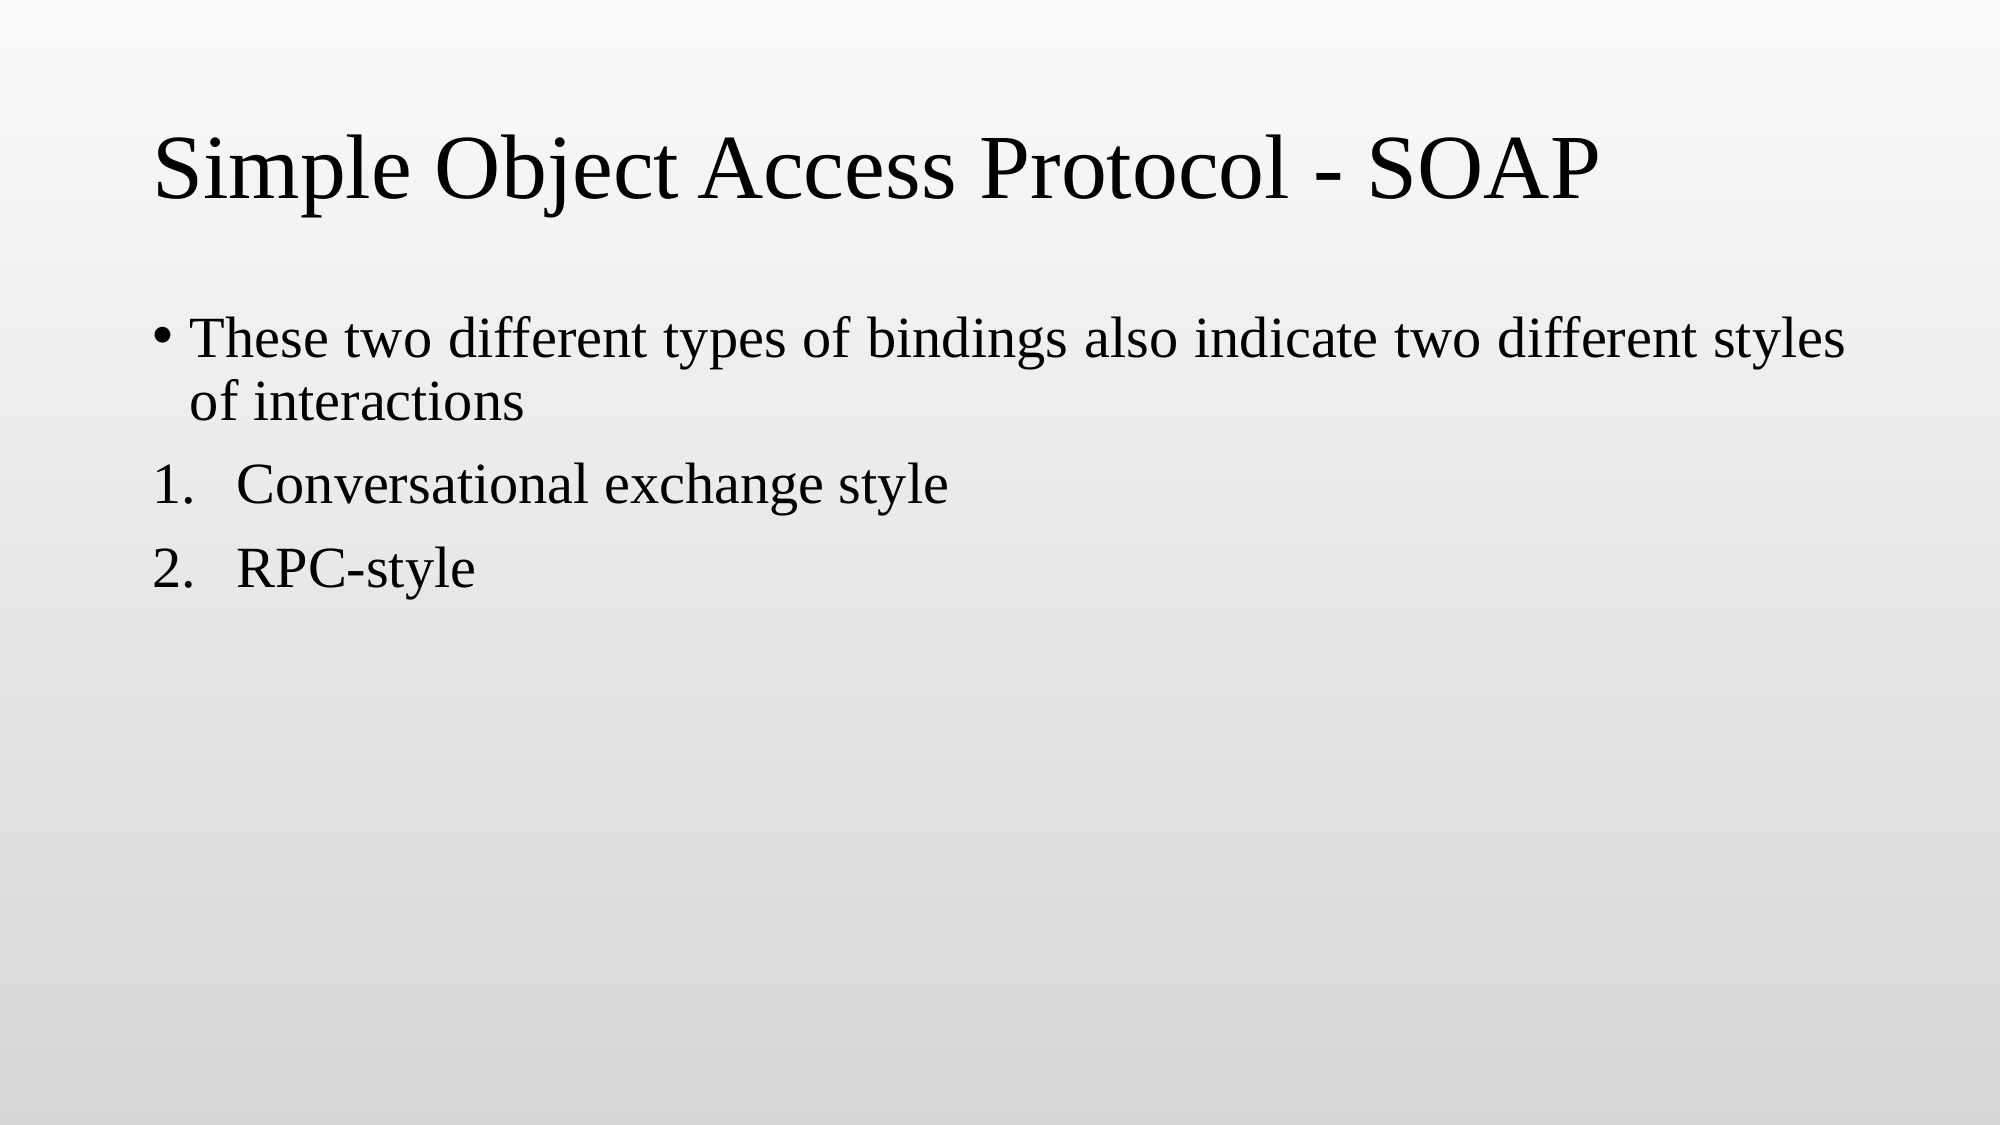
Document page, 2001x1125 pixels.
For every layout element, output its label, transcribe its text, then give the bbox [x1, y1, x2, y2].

title Simple Object Access Protocol - SOAP [137, 59, 1863, 278]
list These two different types of bindings also indicate two different styles of interactions Conversational exchange style RPC-style [137, 299, 1863, 1014]
